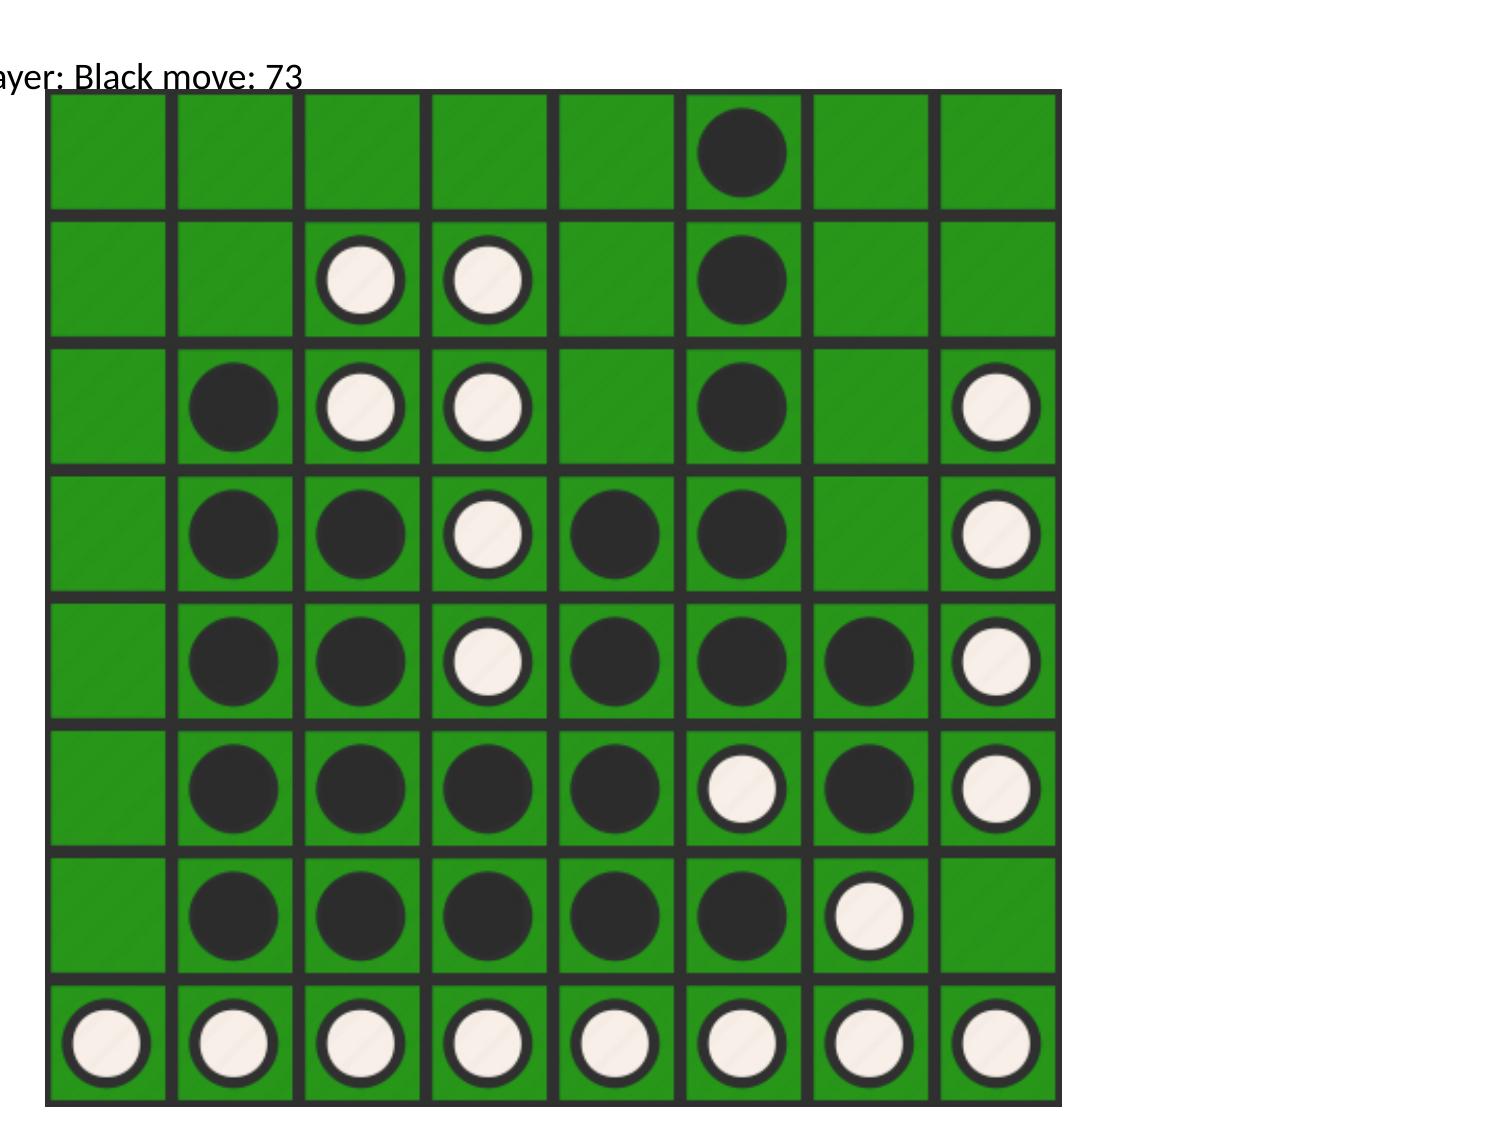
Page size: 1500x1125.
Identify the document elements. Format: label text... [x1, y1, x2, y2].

text_box turn: 39 player: Black move: 73 [0, 44, 319, 105]
picture [44, 89, 1062, 1107]
